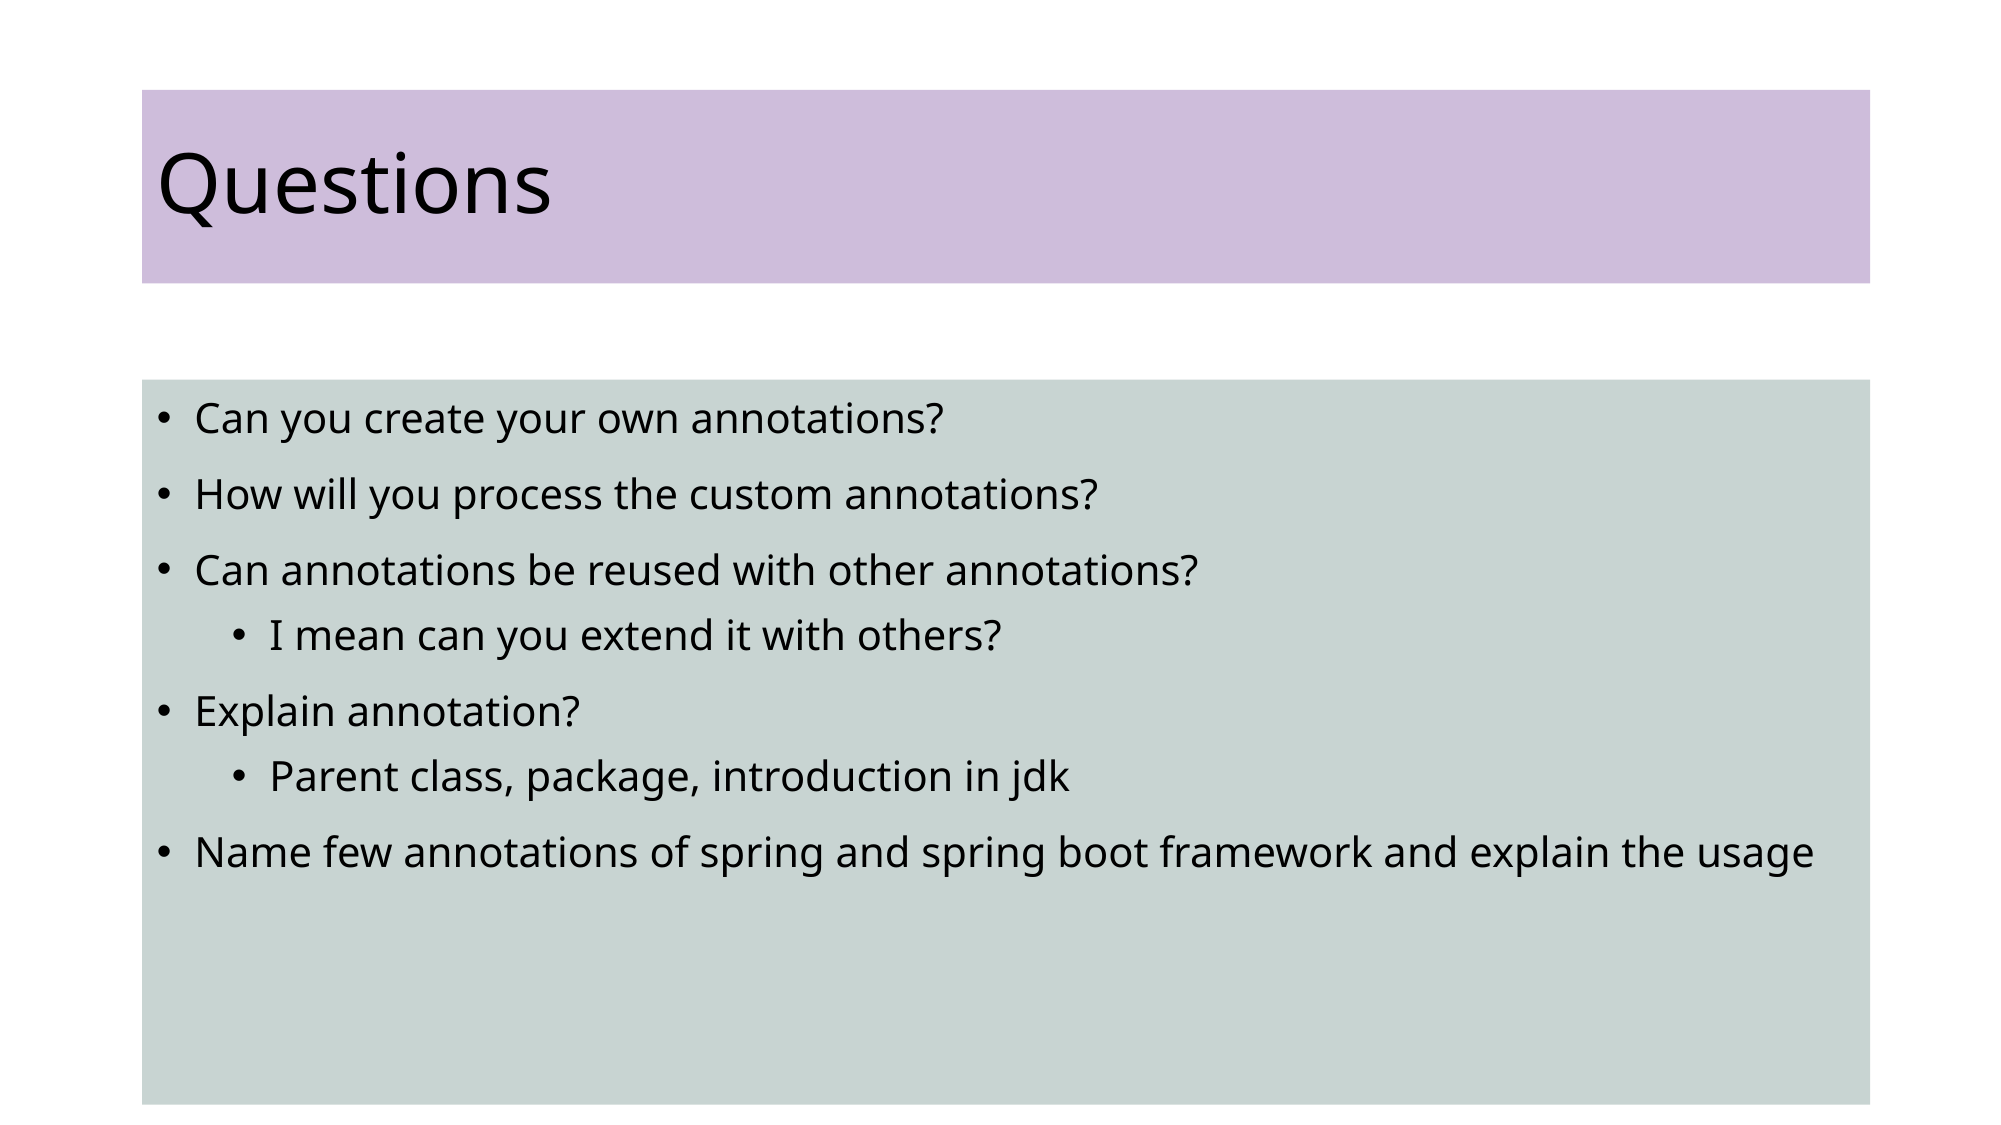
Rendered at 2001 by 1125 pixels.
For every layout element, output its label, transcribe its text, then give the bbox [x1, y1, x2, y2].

text_box Can you create your own annotations? How will you process the custom annotations? Can annotations be reused with other annotations? I mean can you extend it with others? Explain annotation? Parent class, package, introduction in jdk Name few annotations of spring and spring boot framework and explain the usage [142, 379, 1871, 1105]
text_box Questions [142, 89, 1871, 284]
